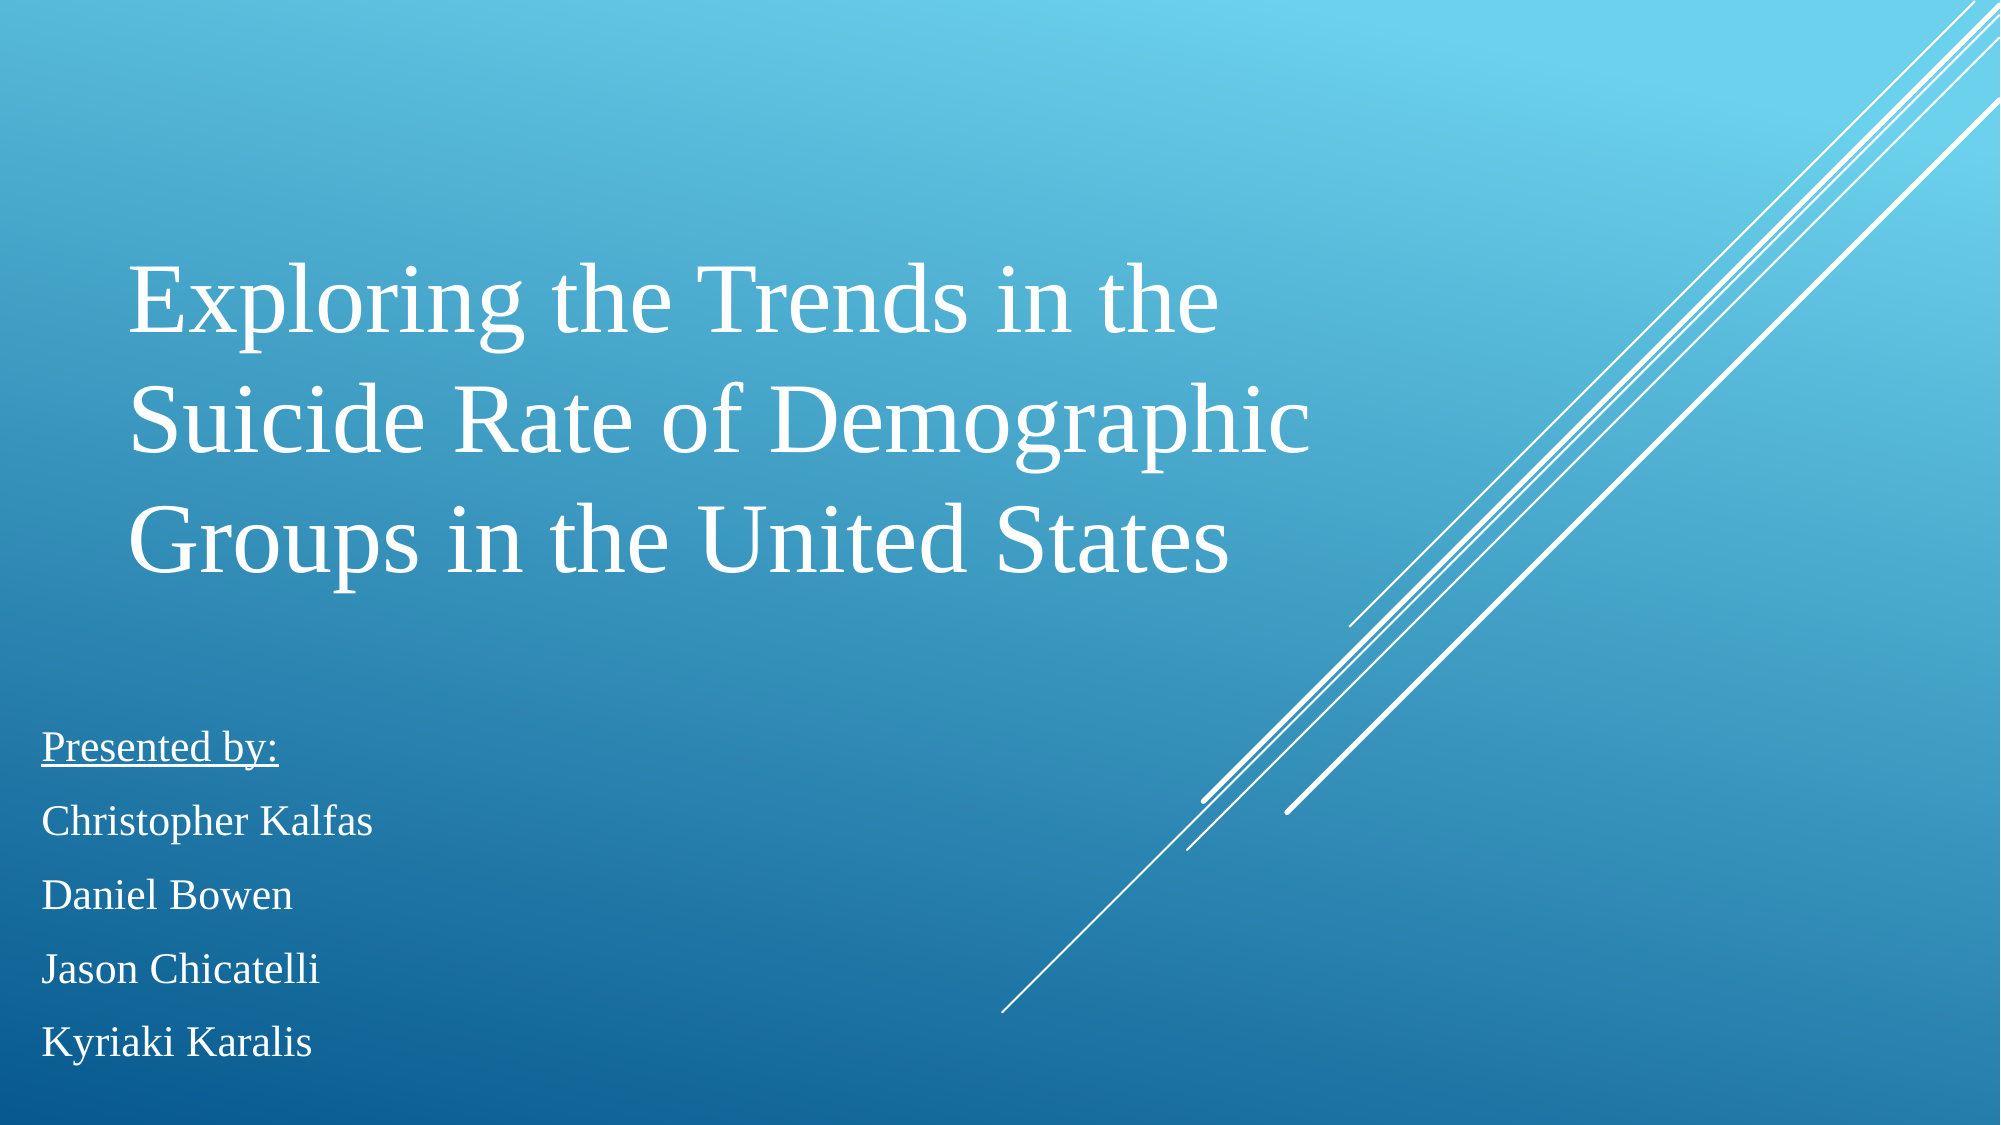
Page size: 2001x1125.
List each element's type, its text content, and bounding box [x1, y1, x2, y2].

title Exploring the Trends in the Suicide Rate of Demographic Groups in the United States [112, 112, 1425, 600]
subtitle Presented by: Christopher Kalfas Daniel Bowen Jason Chicatelli Kyriaki Karalis [26, 710, 1077, 1103]
